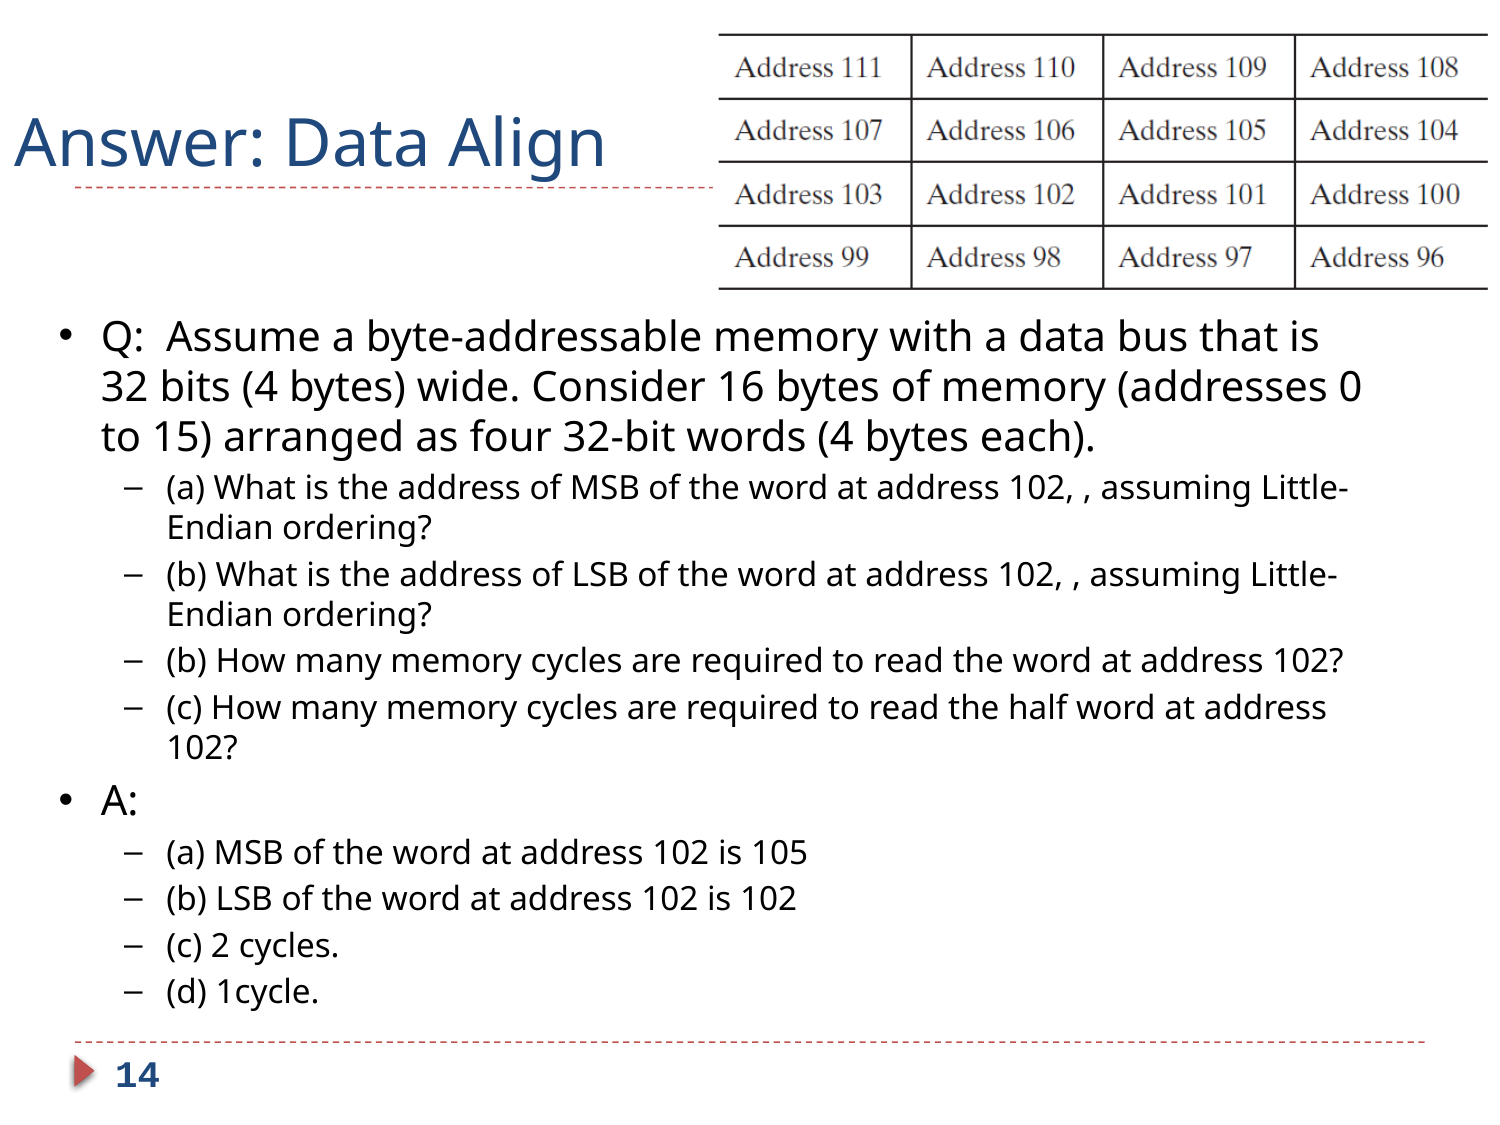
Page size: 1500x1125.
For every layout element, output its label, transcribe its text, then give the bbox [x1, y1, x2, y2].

title Answer: Data Align [0, 0, 1350, 188]
text_box Q: Assume a byte-addressable memory with a data bus that is 32 bits (4 bytes) wide. Consider 16 bytes of memory (addresses 0 to 15) arranged as four 32-bit words (4 bytes each). (a) What is the address of MSB of the word at address 102, , assuming Little-Endian ordering? (b) What is the address of LSB of the word at address 102, , assuming Little-Endian ordering? (b) How many memory cycles are required to read the word at address 102? (c) How many memory cycles are required to read the half word at address 102? A: (a) MSB of the word at address 102 is 105 (b) LSB of the word at address 102 is 102 (c) 2 cycles. (d) 1cycle. [43, 302, 1387, 1075]
picture [712, 12, 1498, 297]
slide_number 14 [100, 1075, 426, 1103]
